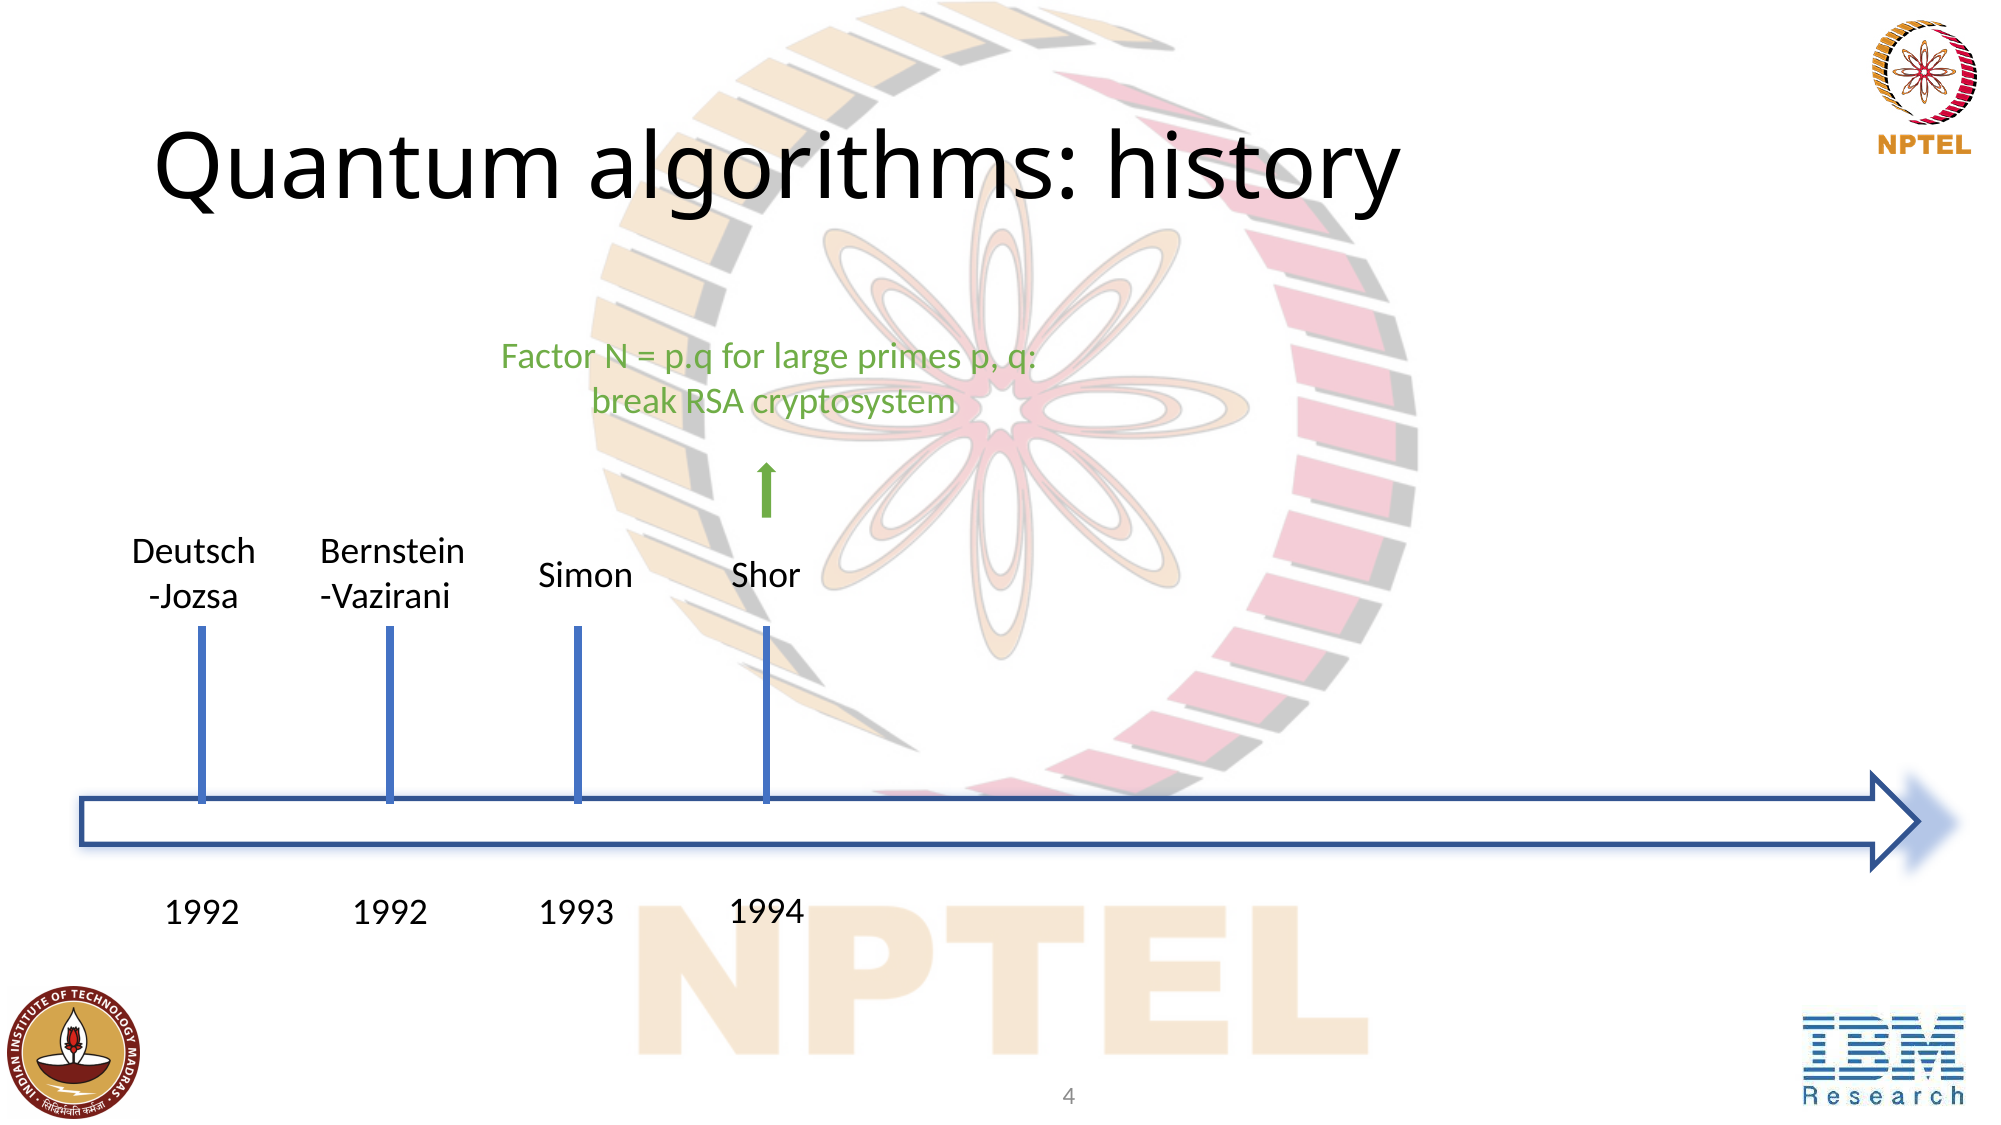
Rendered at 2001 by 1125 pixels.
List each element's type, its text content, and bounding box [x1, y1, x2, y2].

text_box [80, 773, 1920, 870]
picture [7, 986, 140, 1119]
text_box 1992 [148, 879, 255, 939]
text_box 1993 [523, 879, 630, 939]
slide_number 4 [970, 1065, 1091, 1125]
picture [1776, 1005, 1993, 1119]
text_box Bernstein -Vazirani [305, 518, 481, 623]
text_box Deutsch -Jozsa [116, 518, 271, 623]
text_box Simon [523, 542, 649, 603]
picture [1860, 6, 1993, 166]
text_box Factor N = p.q for large primes p, q: break RSA cryptosystem [485, 324, 1062, 429]
text_box 1994 [713, 878, 820, 939]
text_box 1992 [337, 879, 443, 939]
text_box [756, 462, 777, 518]
title Quantum algorithms: history [137, 59, 1863, 278]
text_box Shor [716, 542, 816, 603]
